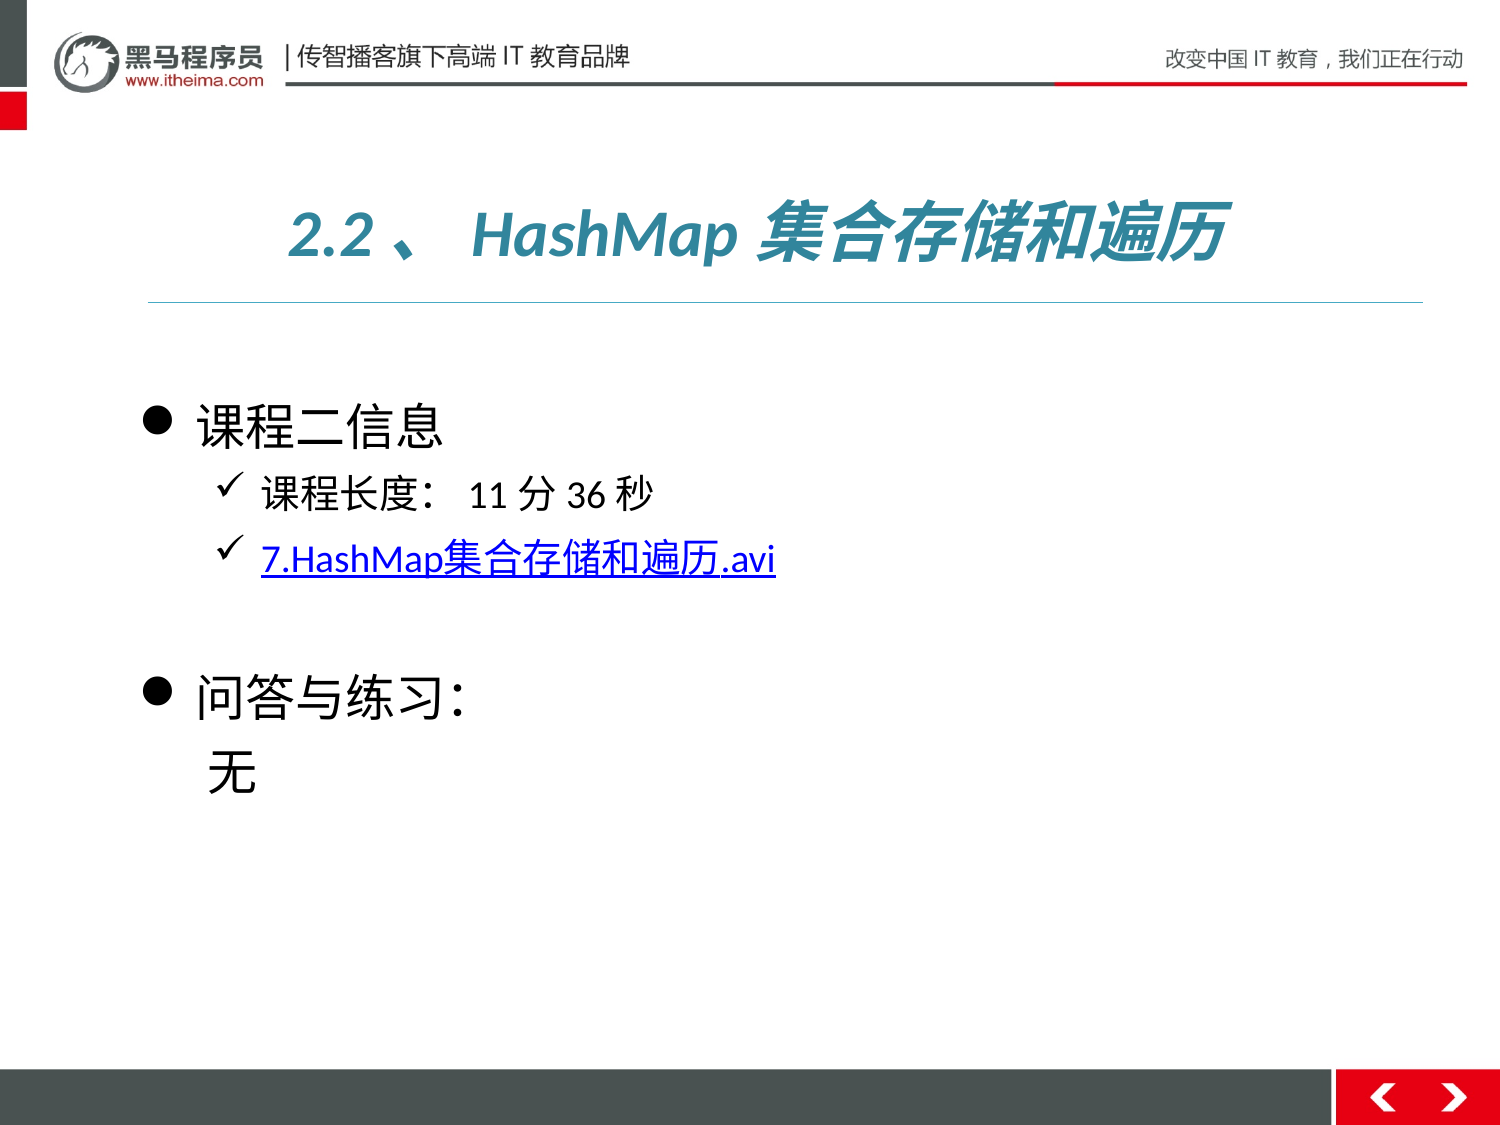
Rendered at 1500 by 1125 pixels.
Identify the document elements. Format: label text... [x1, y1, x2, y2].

text_box 课程二信息 课程长度：11分36秒 7.HashMap集合存储和遍历.avi 问答与练习： 无 [123, 315, 1387, 1024]
picture [0, 0, 1500, 1125]
text_box 2.2、HashMap集合存储和遍历 [123, 101, 1387, 315]
